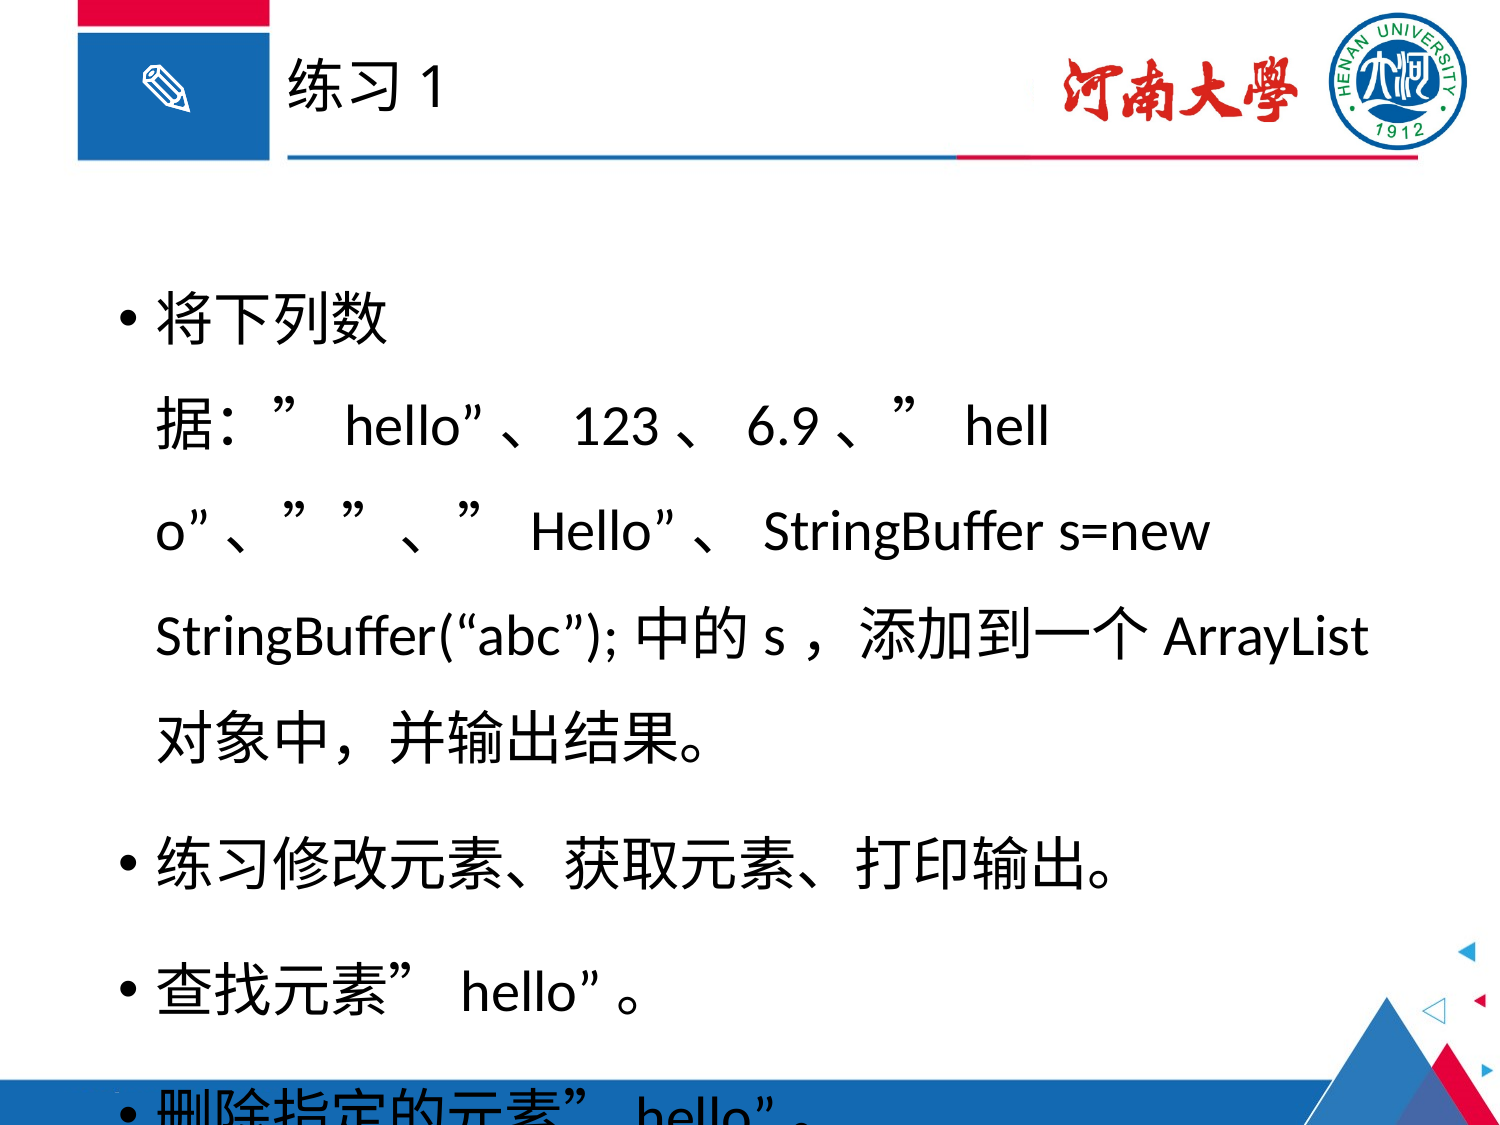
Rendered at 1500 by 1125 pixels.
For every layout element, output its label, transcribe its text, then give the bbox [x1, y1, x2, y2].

picture [0, 0, 1500, 1125]
title 练习1 [271, 25, 1046, 153]
list 将下列数据：”hello”、123、6.9、”hello”、””、”Hello”、StringBuffer s=new StringBuffer(“abc”);中的s，添加到一个ArrayList对象中，并输出结果。 练习修改元素、获取元素、打印输出。 查找元素”hello”。 删除指定的元素”hello”。 [103, 239, 1397, 1014]
